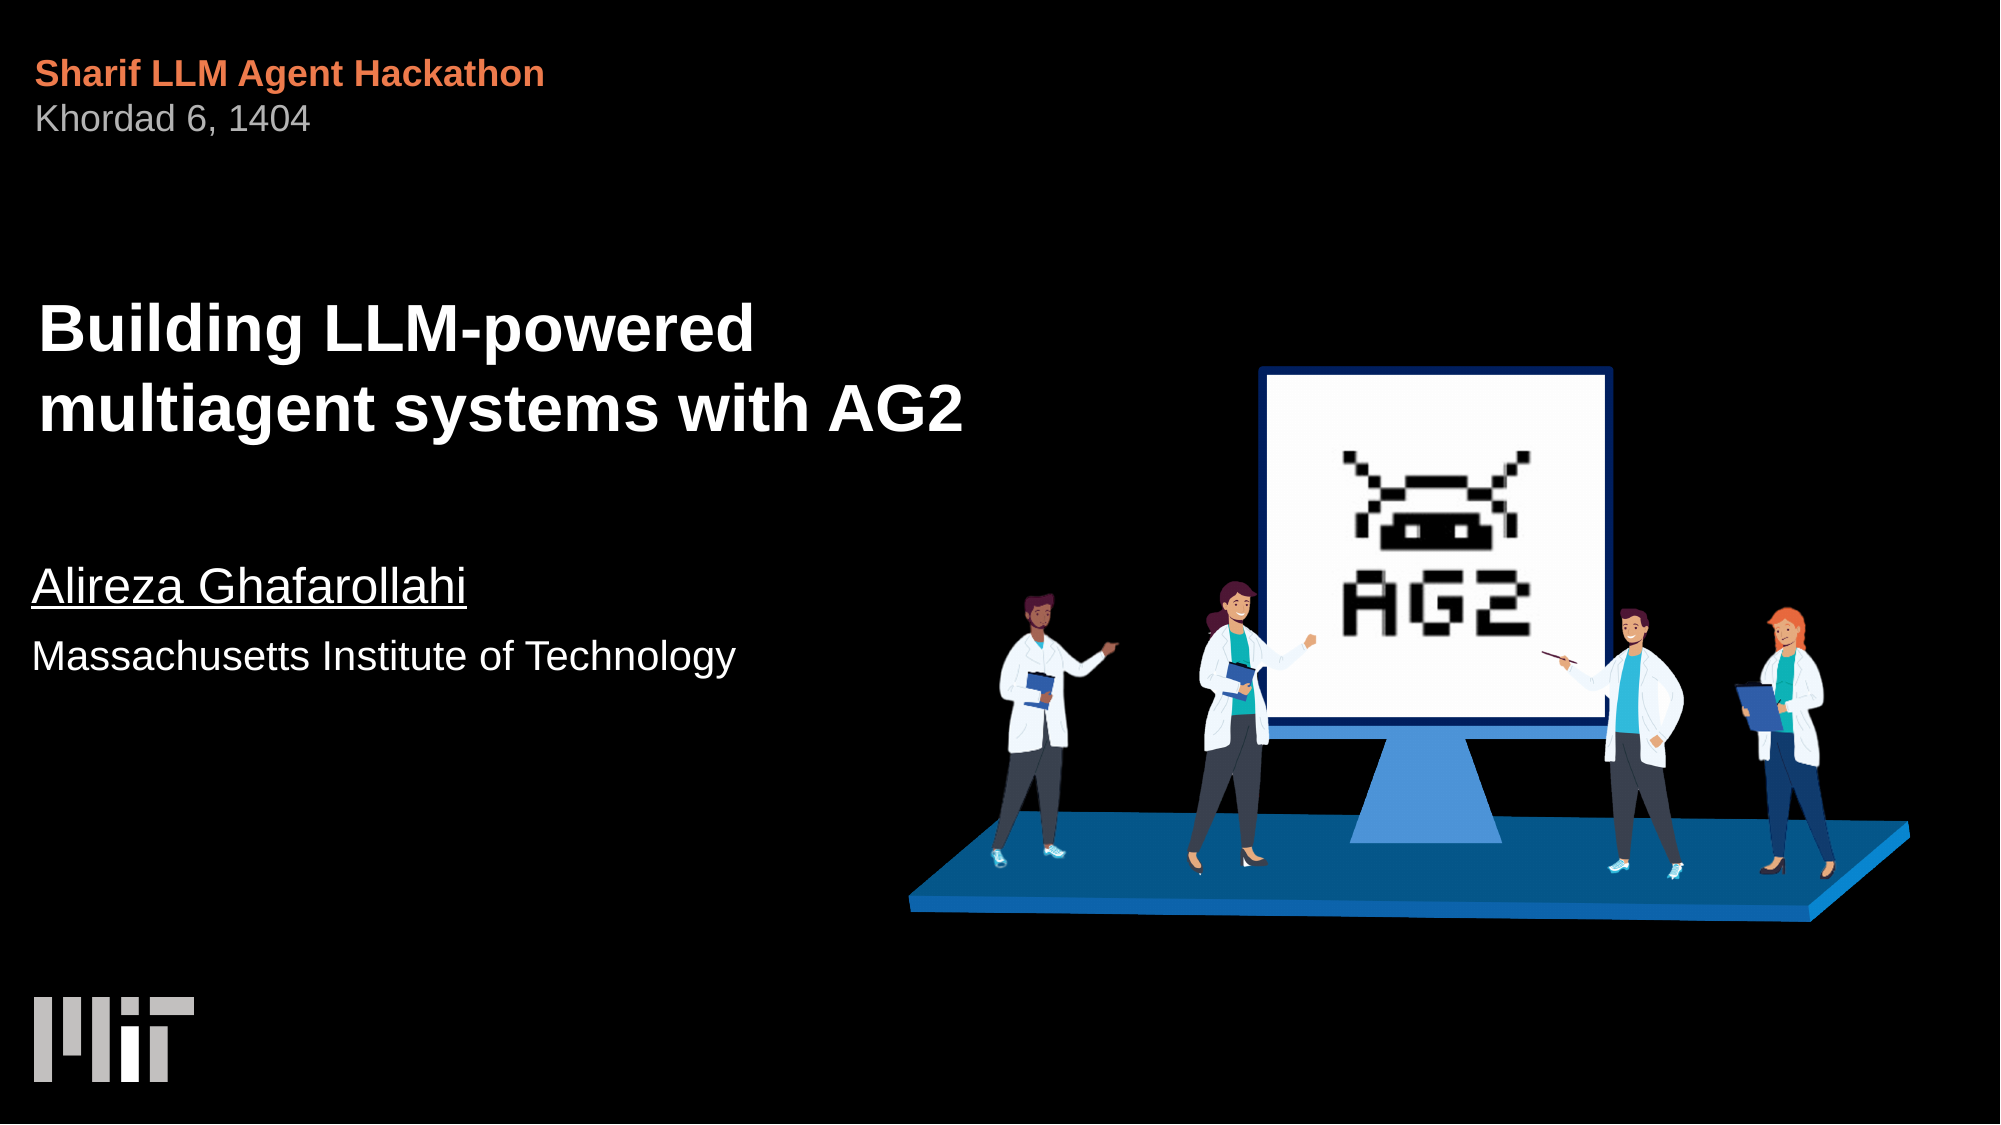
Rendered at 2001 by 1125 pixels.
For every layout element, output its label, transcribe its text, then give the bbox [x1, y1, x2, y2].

text_box Building LLM-powered multiagent systems with AG2 [23, 277, 1209, 452]
picture [907, 364, 1911, 923]
text_box Alireza Ghafarollahi Massachusetts Institute of Technology [16, 560, 907, 712]
picture [34, 997, 195, 1082]
text_box [0, 0, 2000, 1124]
text_box Sharif LLM Agent Hackathon Khordad 6, 1404 [19, 41, 911, 147]
